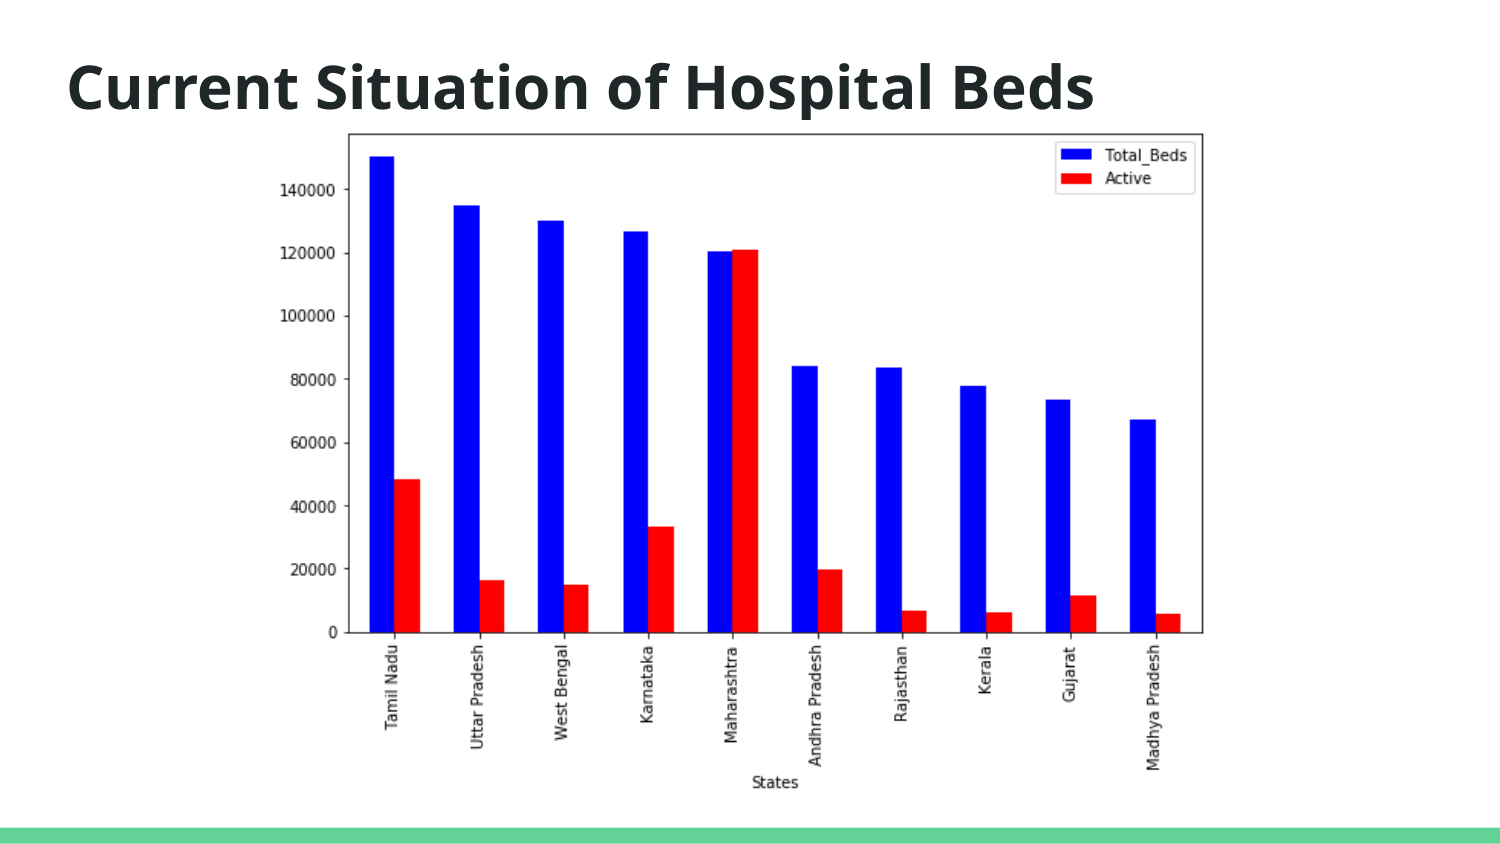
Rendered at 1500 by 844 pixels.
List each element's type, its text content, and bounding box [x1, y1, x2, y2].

title Current Situation of Hospital Beds [51, 33, 1449, 125]
picture [275, 119, 1225, 819]
